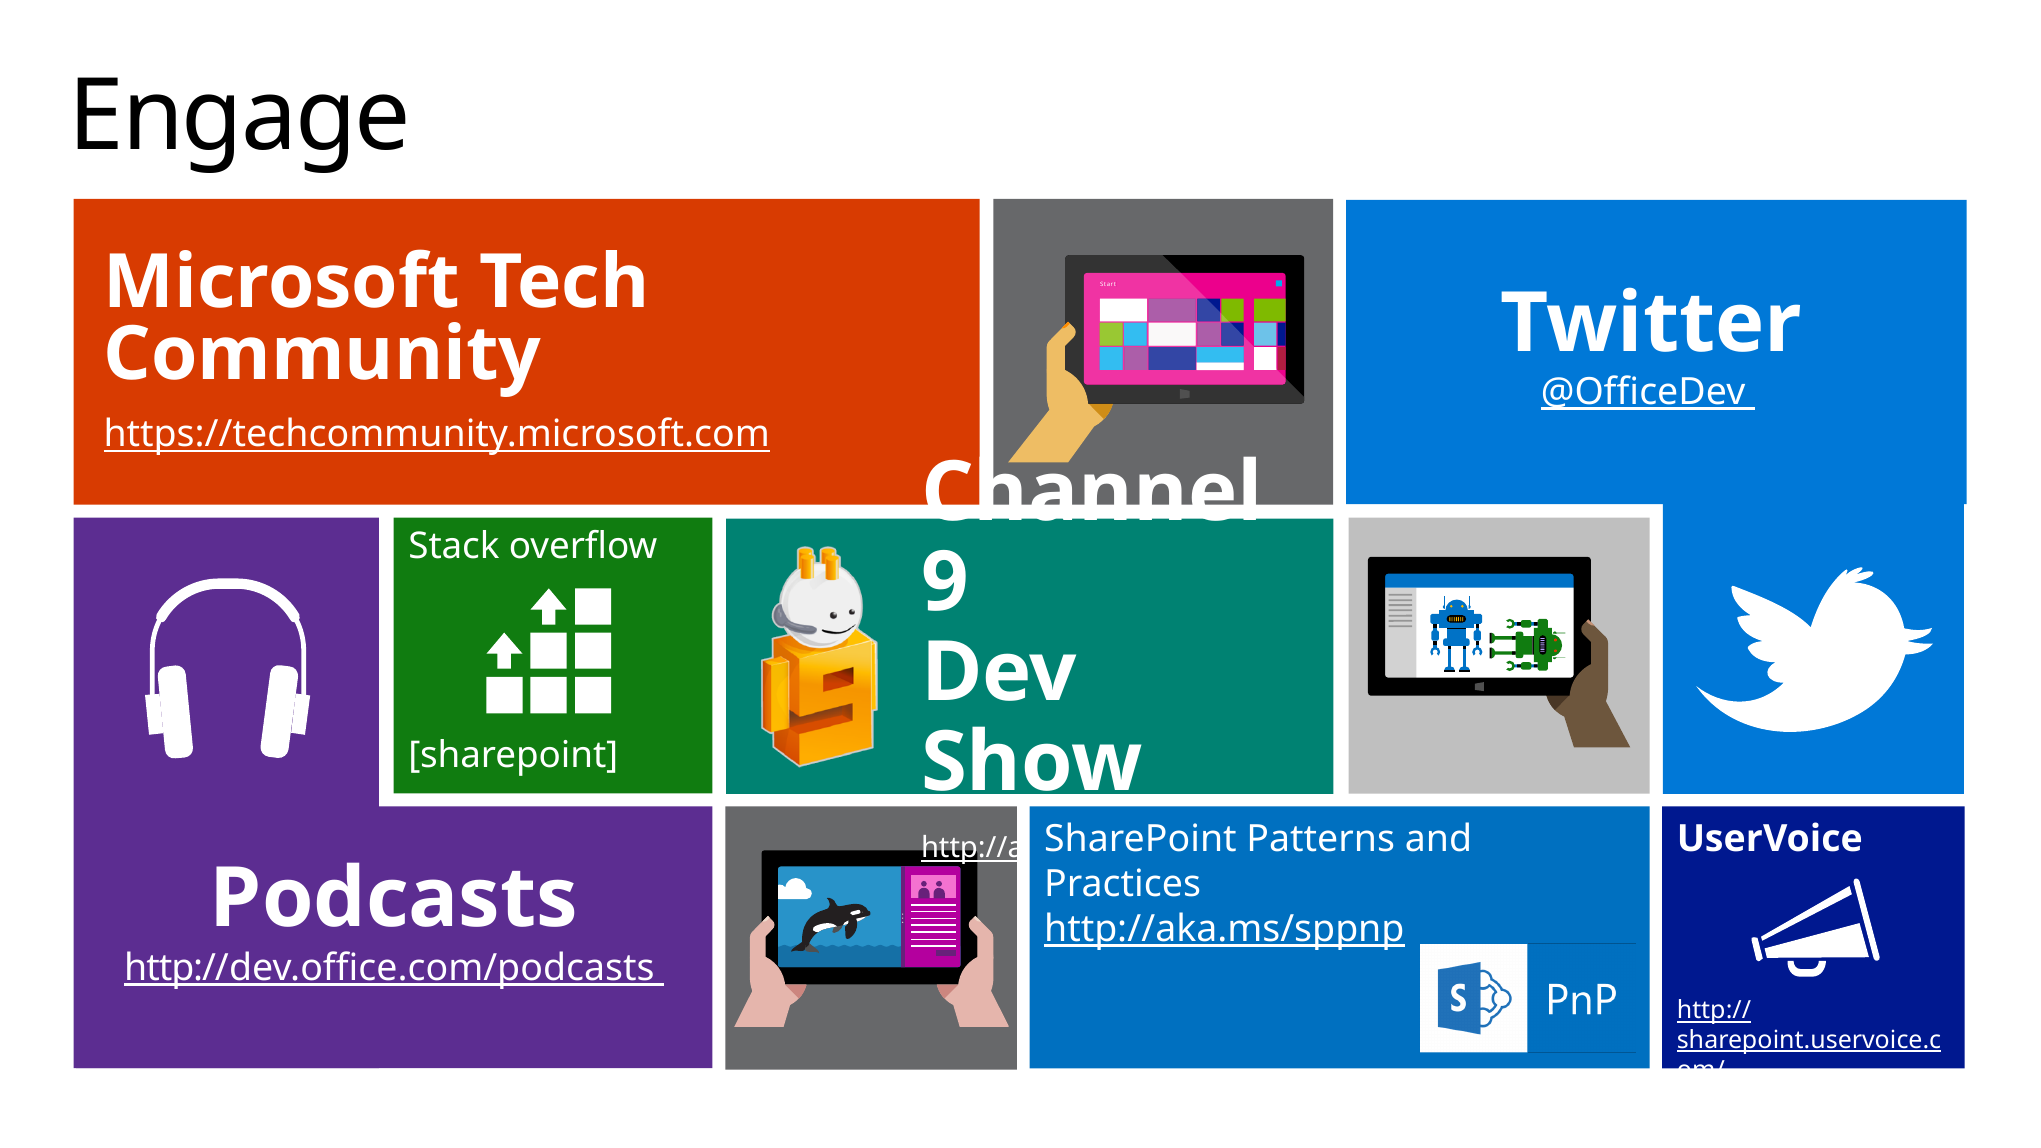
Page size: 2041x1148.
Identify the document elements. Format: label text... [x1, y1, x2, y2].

picture [757, 546, 885, 771]
picture [1419, 943, 1636, 1053]
title Engage [44, 48, 1996, 199]
